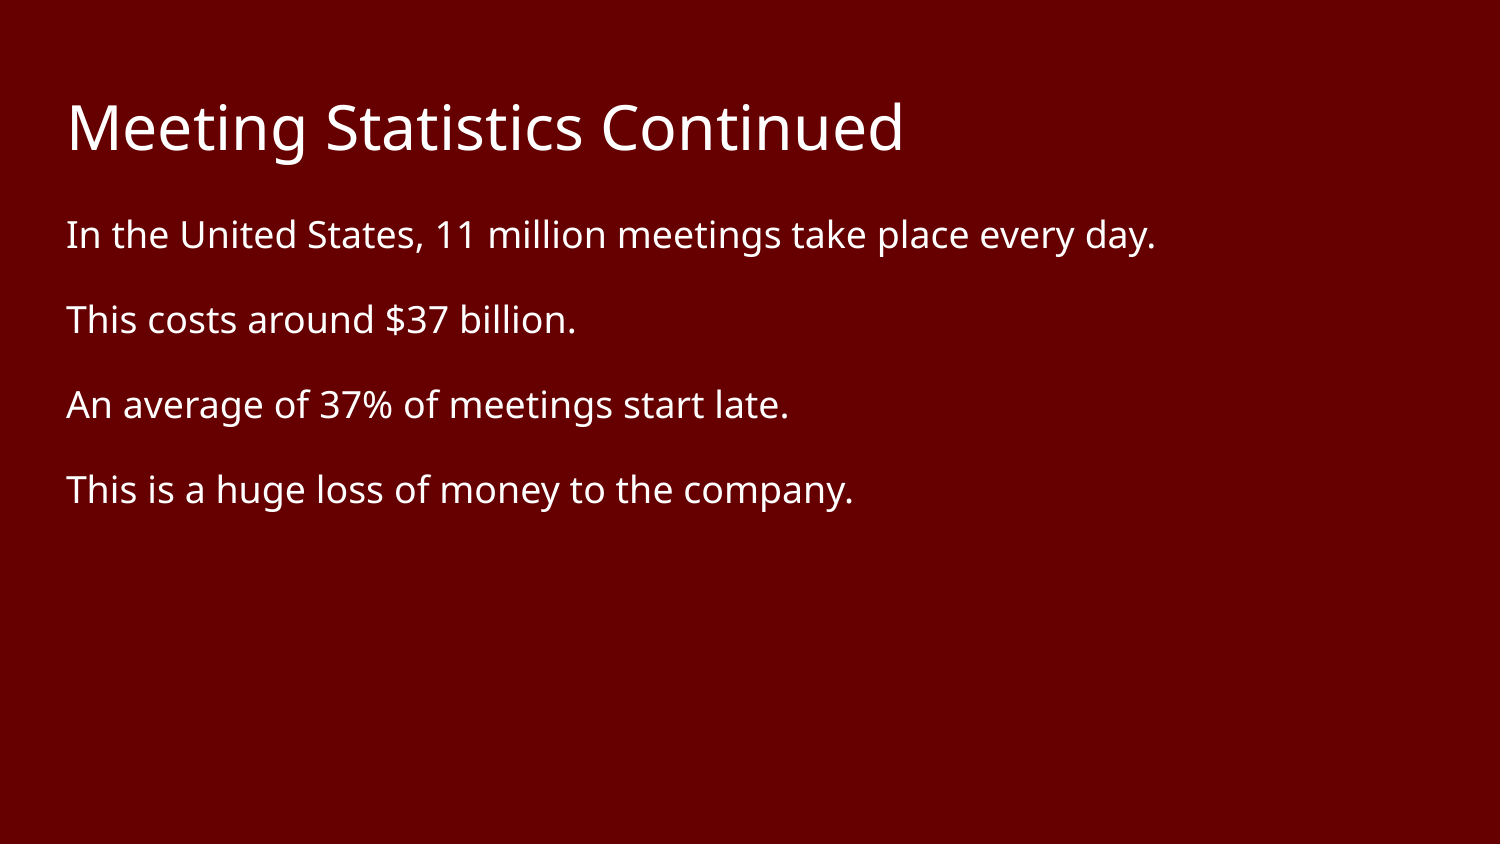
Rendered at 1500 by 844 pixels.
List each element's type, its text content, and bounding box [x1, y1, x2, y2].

title Meeting Statistics Continued [51, 72, 1449, 167]
list In the United States, 11 million meetings take place every day. This costs around $37 billion. An average of 37% of meetings start late. This is a huge loss of money to the company. [51, 189, 1449, 750]
